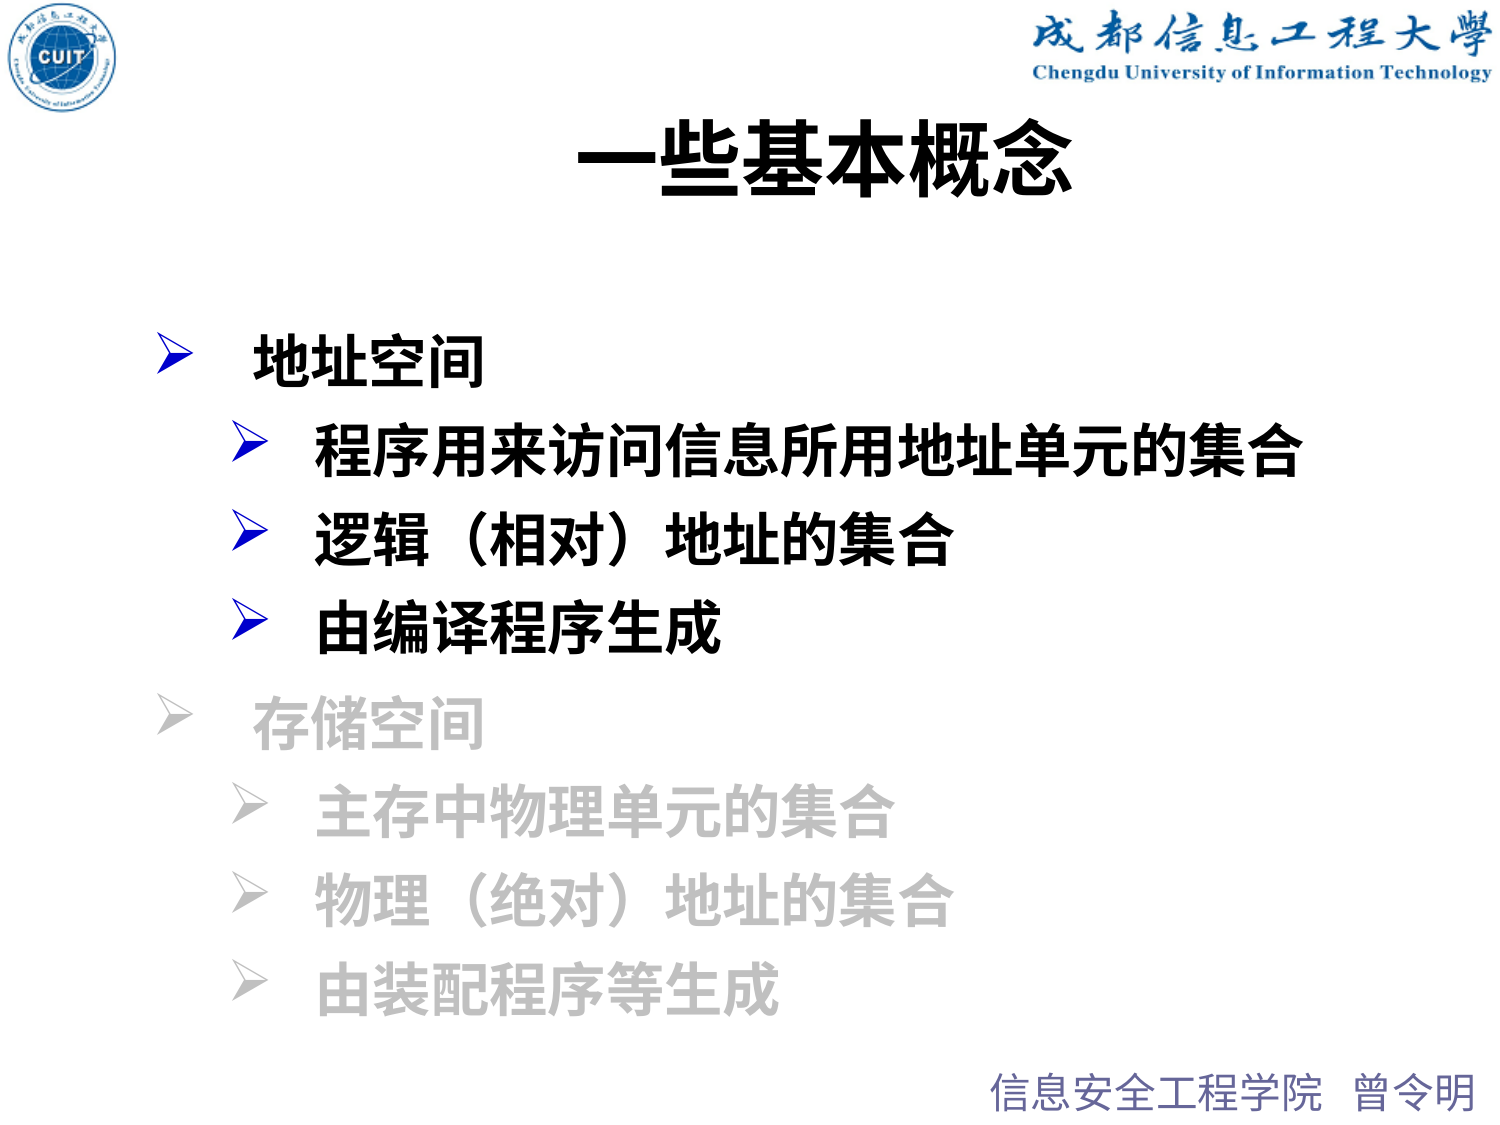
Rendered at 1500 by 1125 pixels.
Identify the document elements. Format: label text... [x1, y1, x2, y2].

picture [1021, 0, 1500, 91]
text_box 地址空间 程序用来访问信息所用地址单元的集合 逻辑（相对）地址的集合 由编译程序生成 存储空间 主存中物理单元的集合 物理（绝对）地址的集合 由装配程序等生成 [62, 212, 1463, 1050]
picture [0, 0, 130, 116]
text_box 一些基本概念 [212, 99, 1438, 212]
